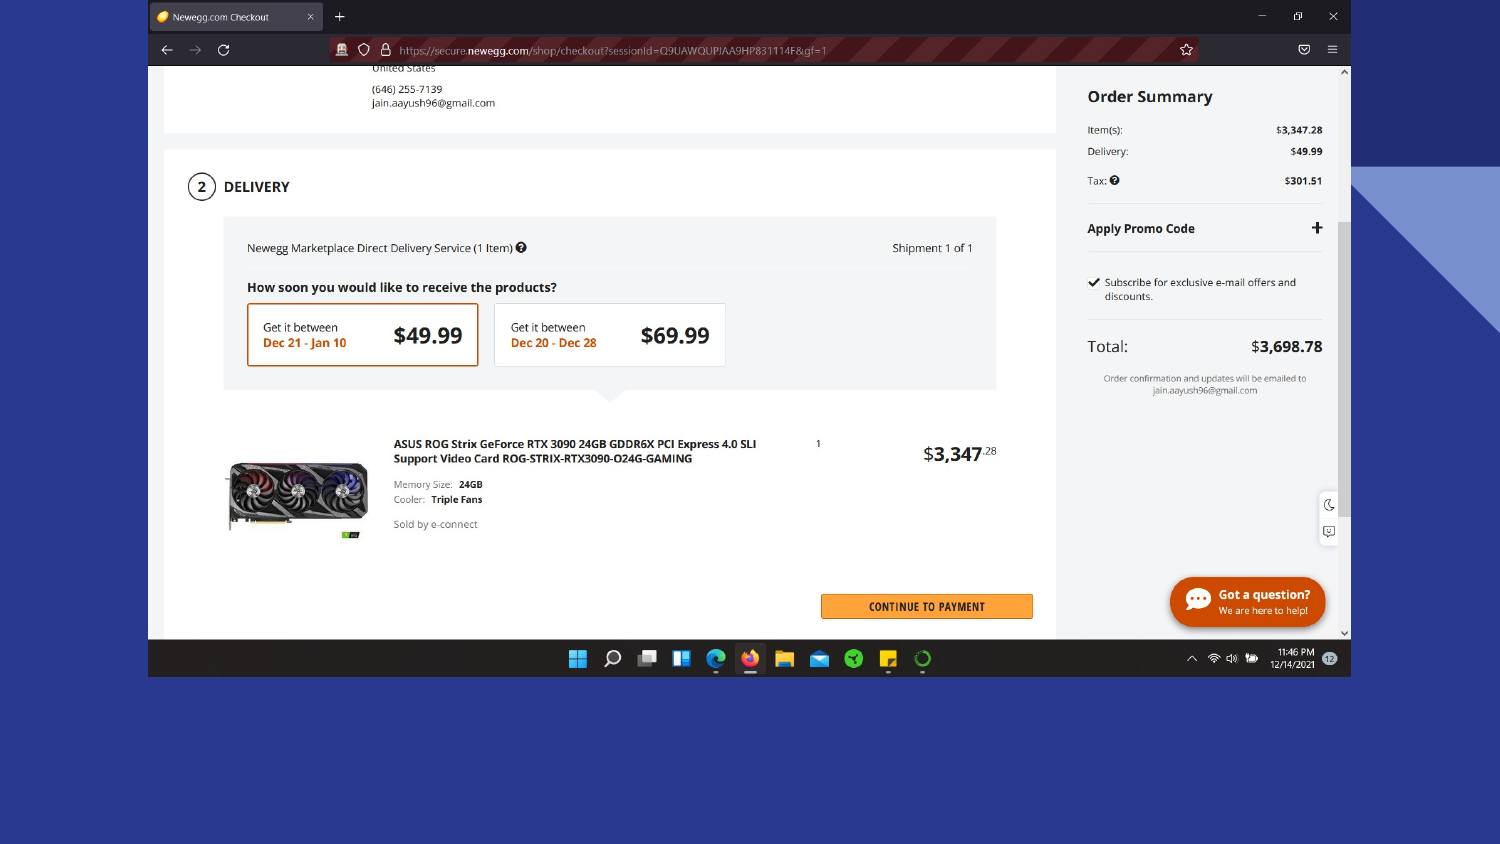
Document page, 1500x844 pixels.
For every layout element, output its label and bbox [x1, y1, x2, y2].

picture [148, 0, 1352, 677]
